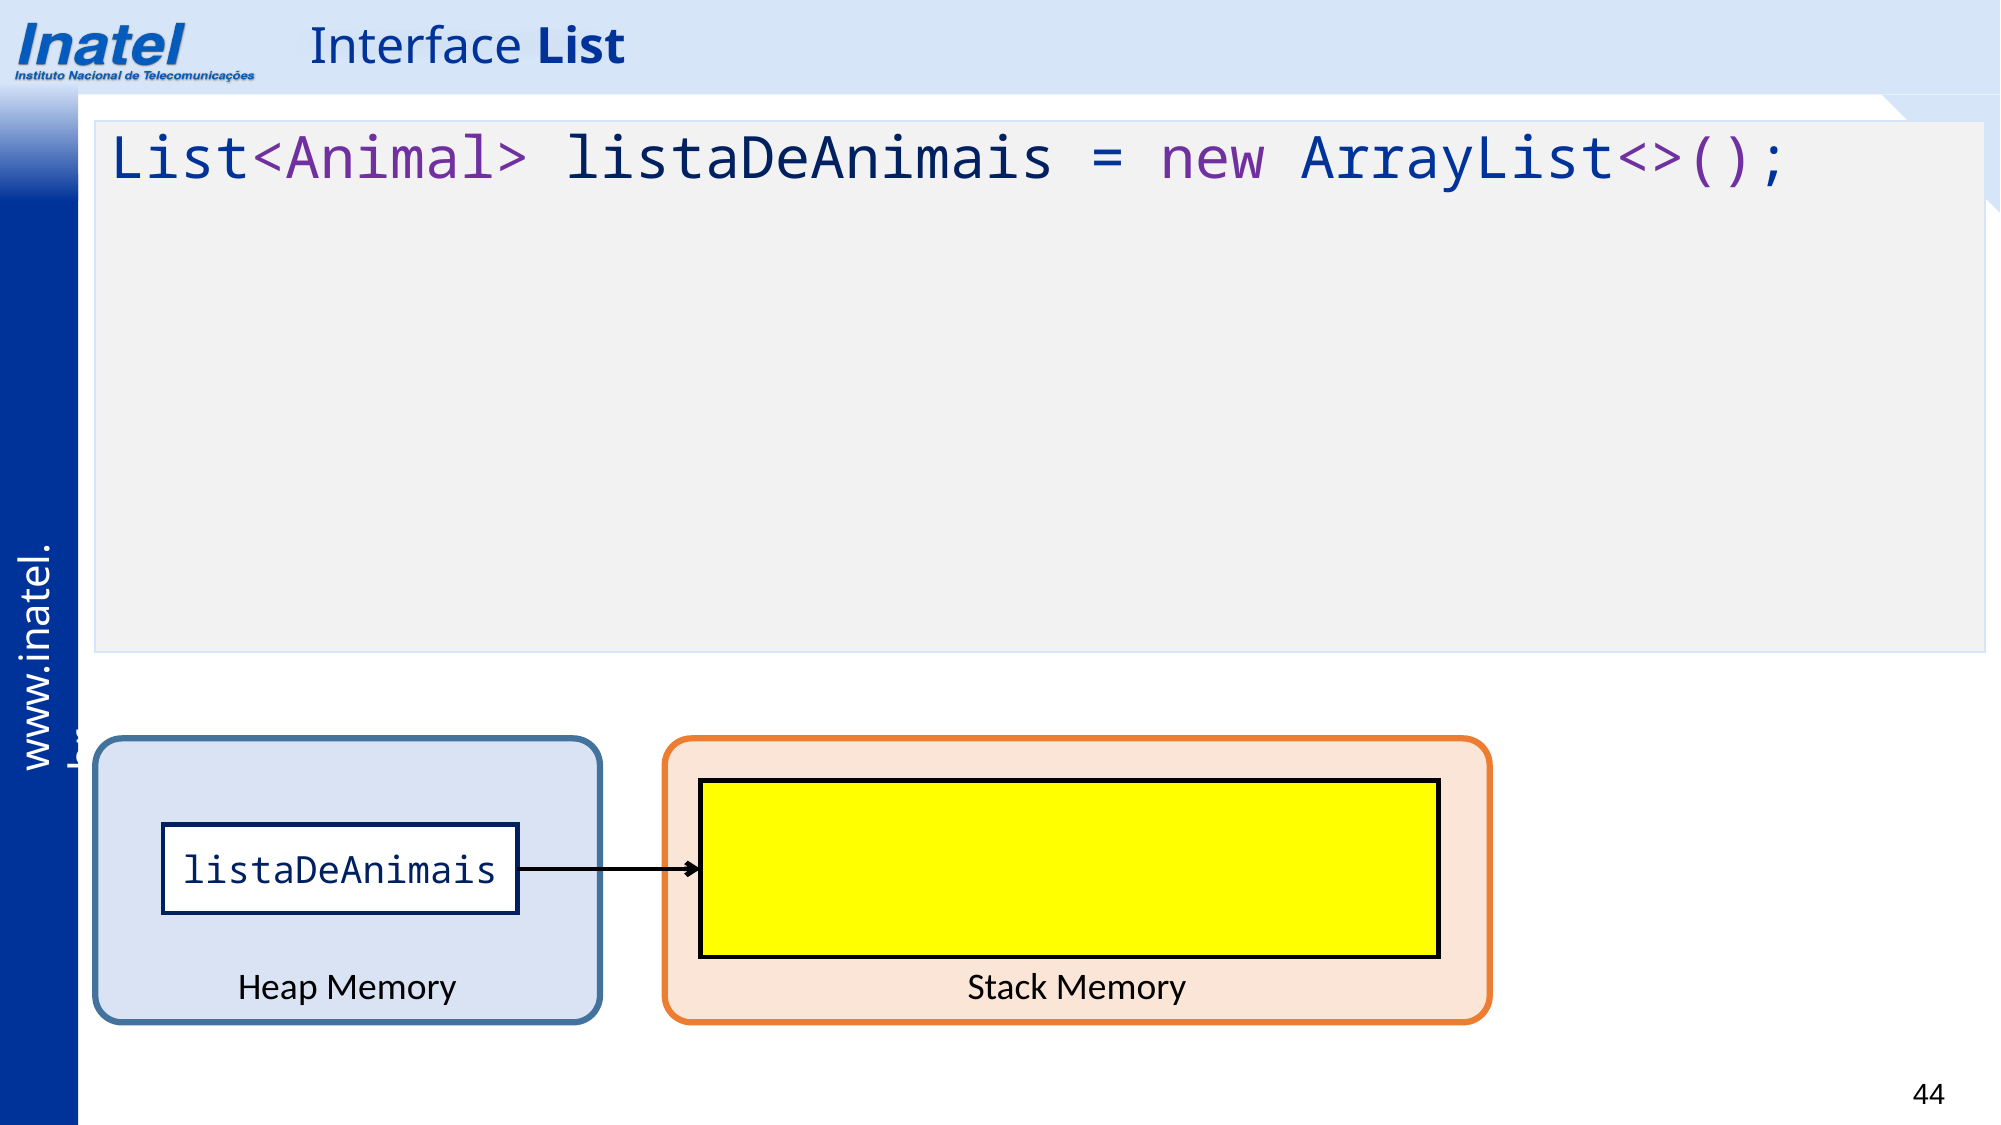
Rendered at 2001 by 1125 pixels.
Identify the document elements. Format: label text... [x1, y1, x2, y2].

picture [12, 20, 258, 85]
text_box [1881, 96, 2000, 215]
text_box Stack Memory [663, 737, 1491, 1024]
text_box Interface List [295, 0, 2000, 96]
text_box listaDeAnimais [162, 824, 518, 914]
text_box List<Animal> listaDeAnimais = new ArrayList<>(); [94, 120, 1986, 653]
text_box Heap Memory [94, 737, 602, 1024]
text_box [699, 780, 1440, 958]
